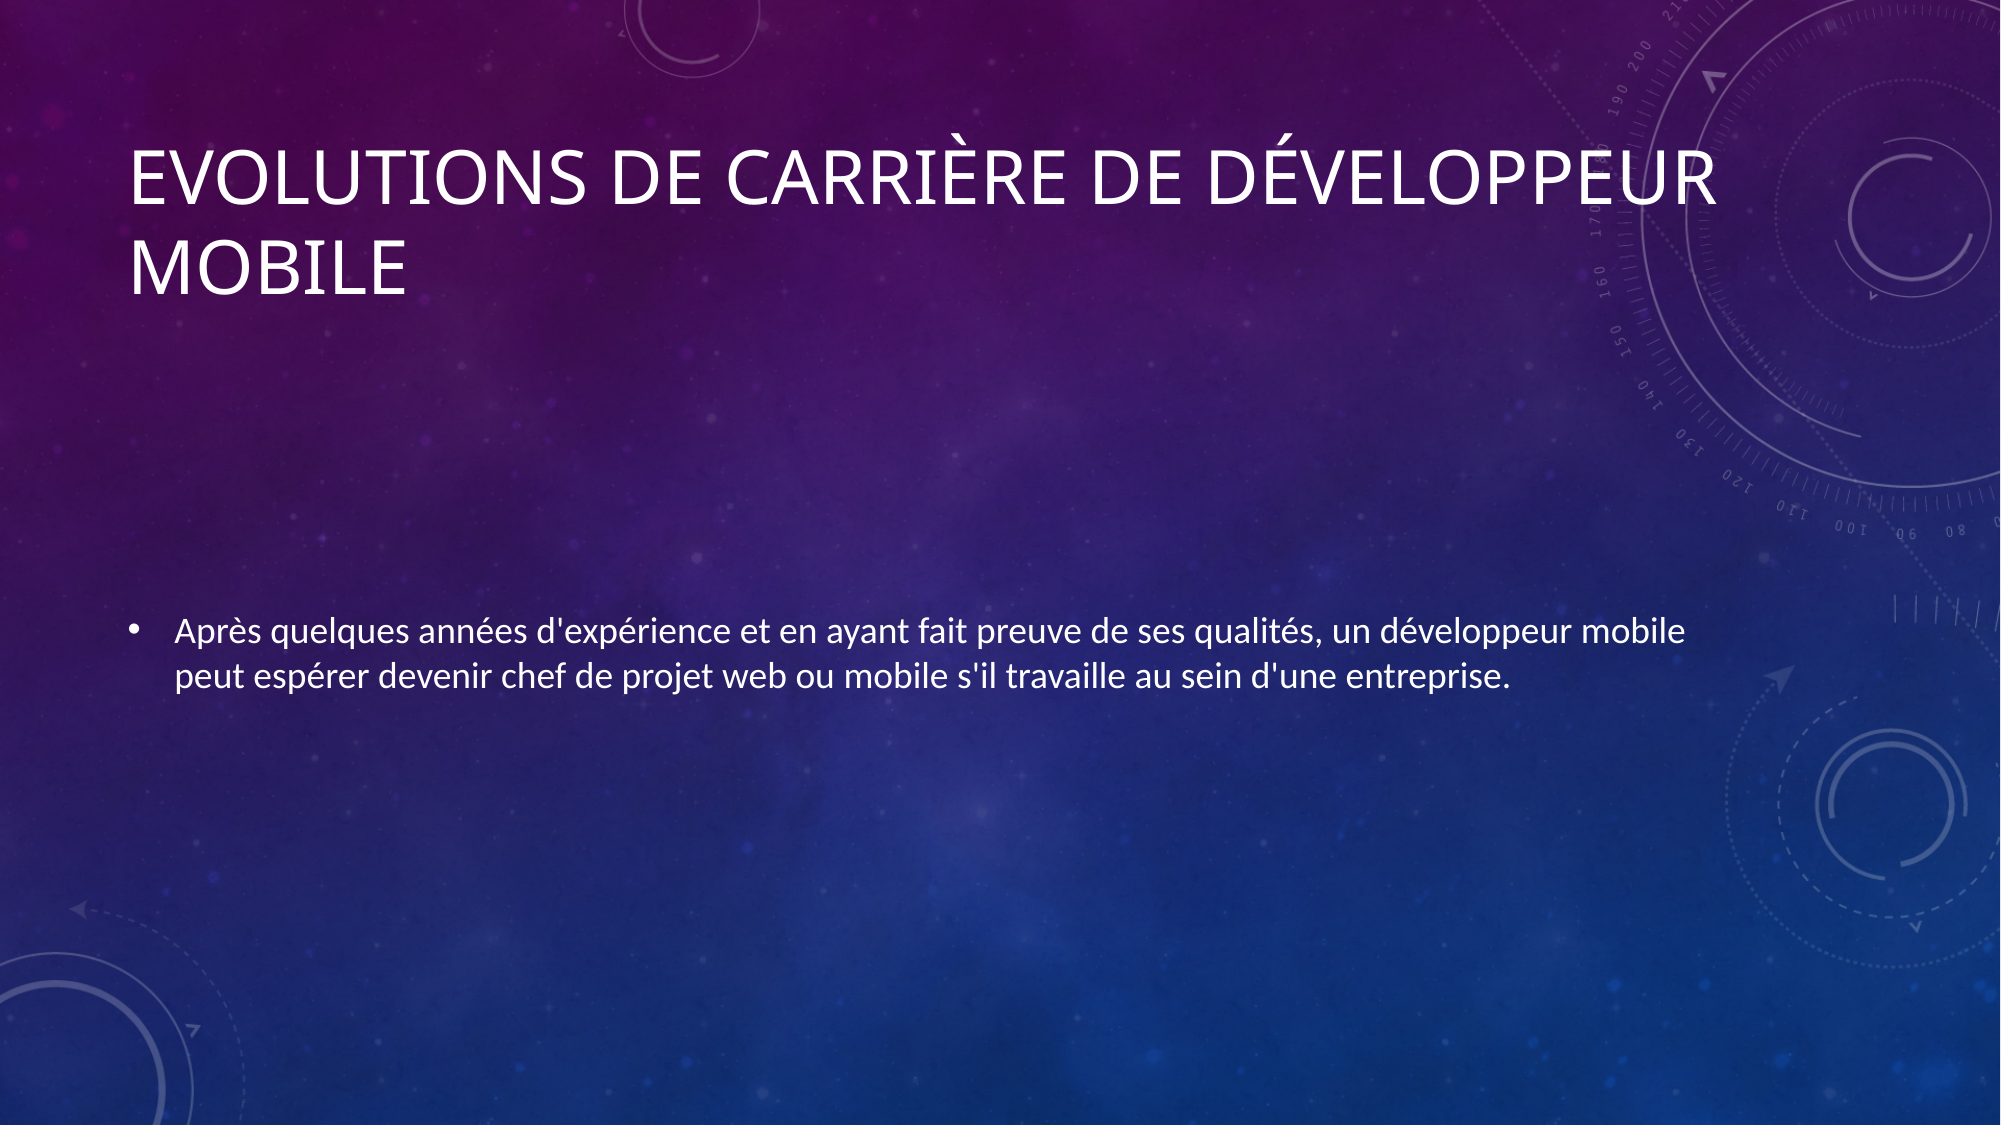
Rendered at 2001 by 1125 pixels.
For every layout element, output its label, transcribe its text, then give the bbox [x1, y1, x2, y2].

list Après quelques années d'expérience et en ayant fait preuve de ses qualités, un développeur mobile peut espérer devenir chef de projet web ou mobile s'il travaille au sein d'une entreprise. [112, 351, 1775, 950]
picture [0, 0, 2001, 1125]
title Evolutions de carrière de Développeur mobile [112, 99, 1775, 339]
